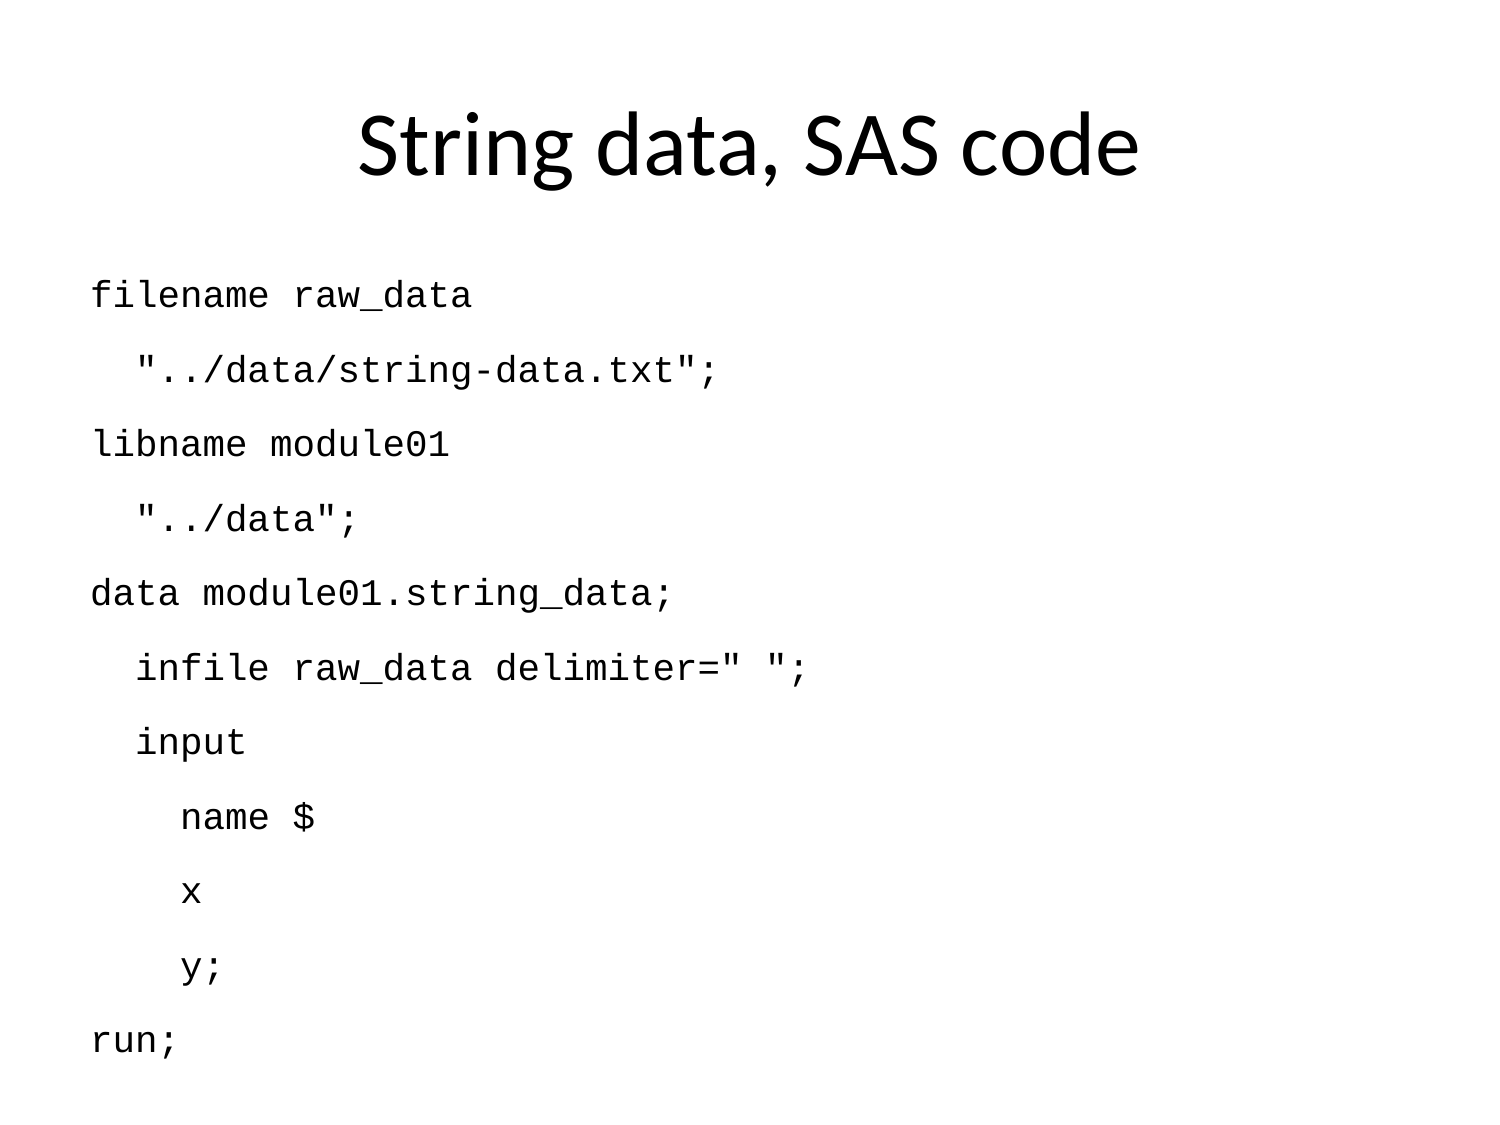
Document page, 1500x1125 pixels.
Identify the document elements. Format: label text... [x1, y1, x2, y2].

title String data, SAS code [75, 45, 1425, 233]
list filename raw_data "../data/string-data.txt"; libname module01 "../data"; data module01.string_data; infile raw_data delimiter=" "; input name $ x y; run; proc print data=module01.string_data(obs=2); title1 "First two rows of data"; run; [75, 262, 1425, 1005]
